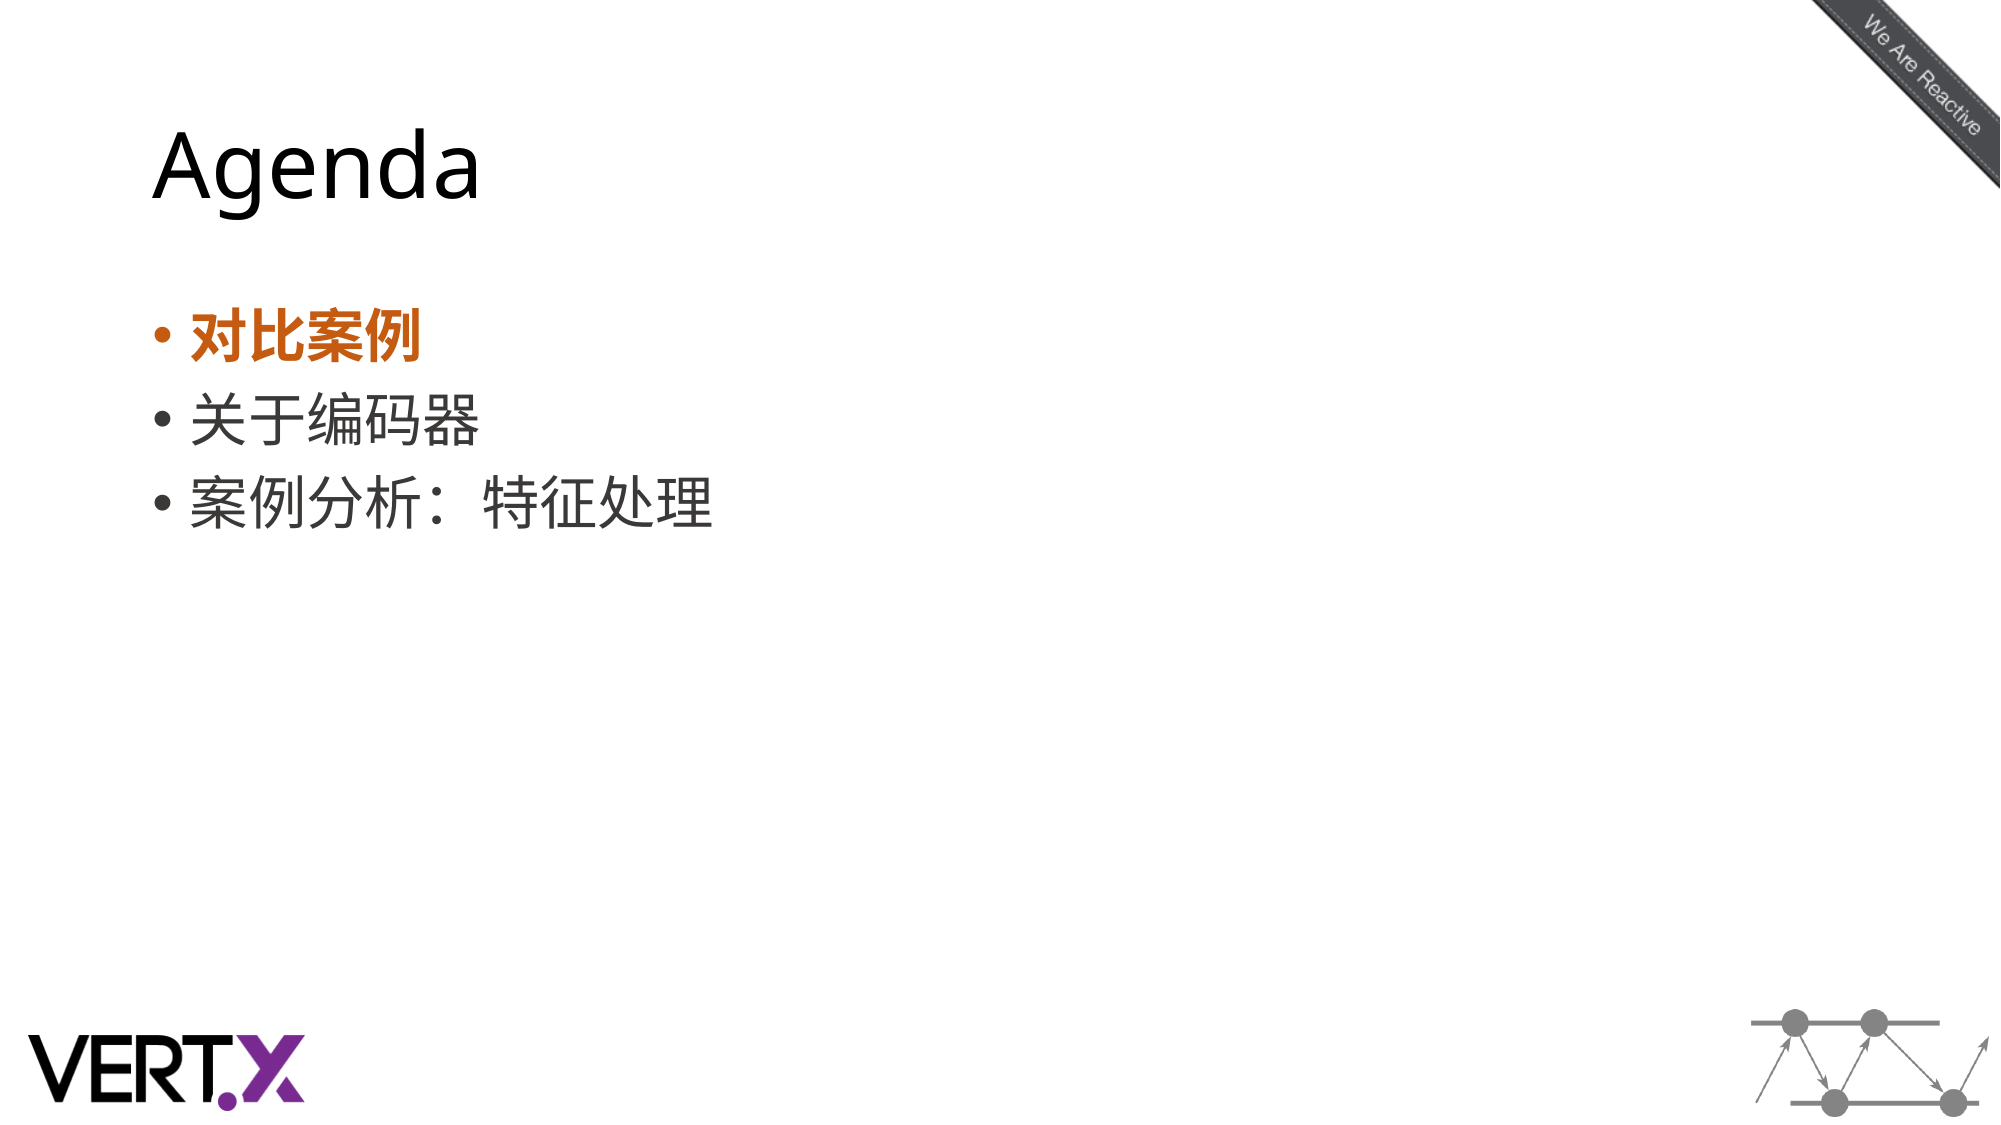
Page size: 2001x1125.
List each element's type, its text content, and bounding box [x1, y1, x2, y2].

title Agenda [137, 59, 1863, 278]
list 对比案例 关于编码器 案例分析：特征处理异视界 [137, 299, 1863, 1014]
picture [28, 1035, 306, 1111]
